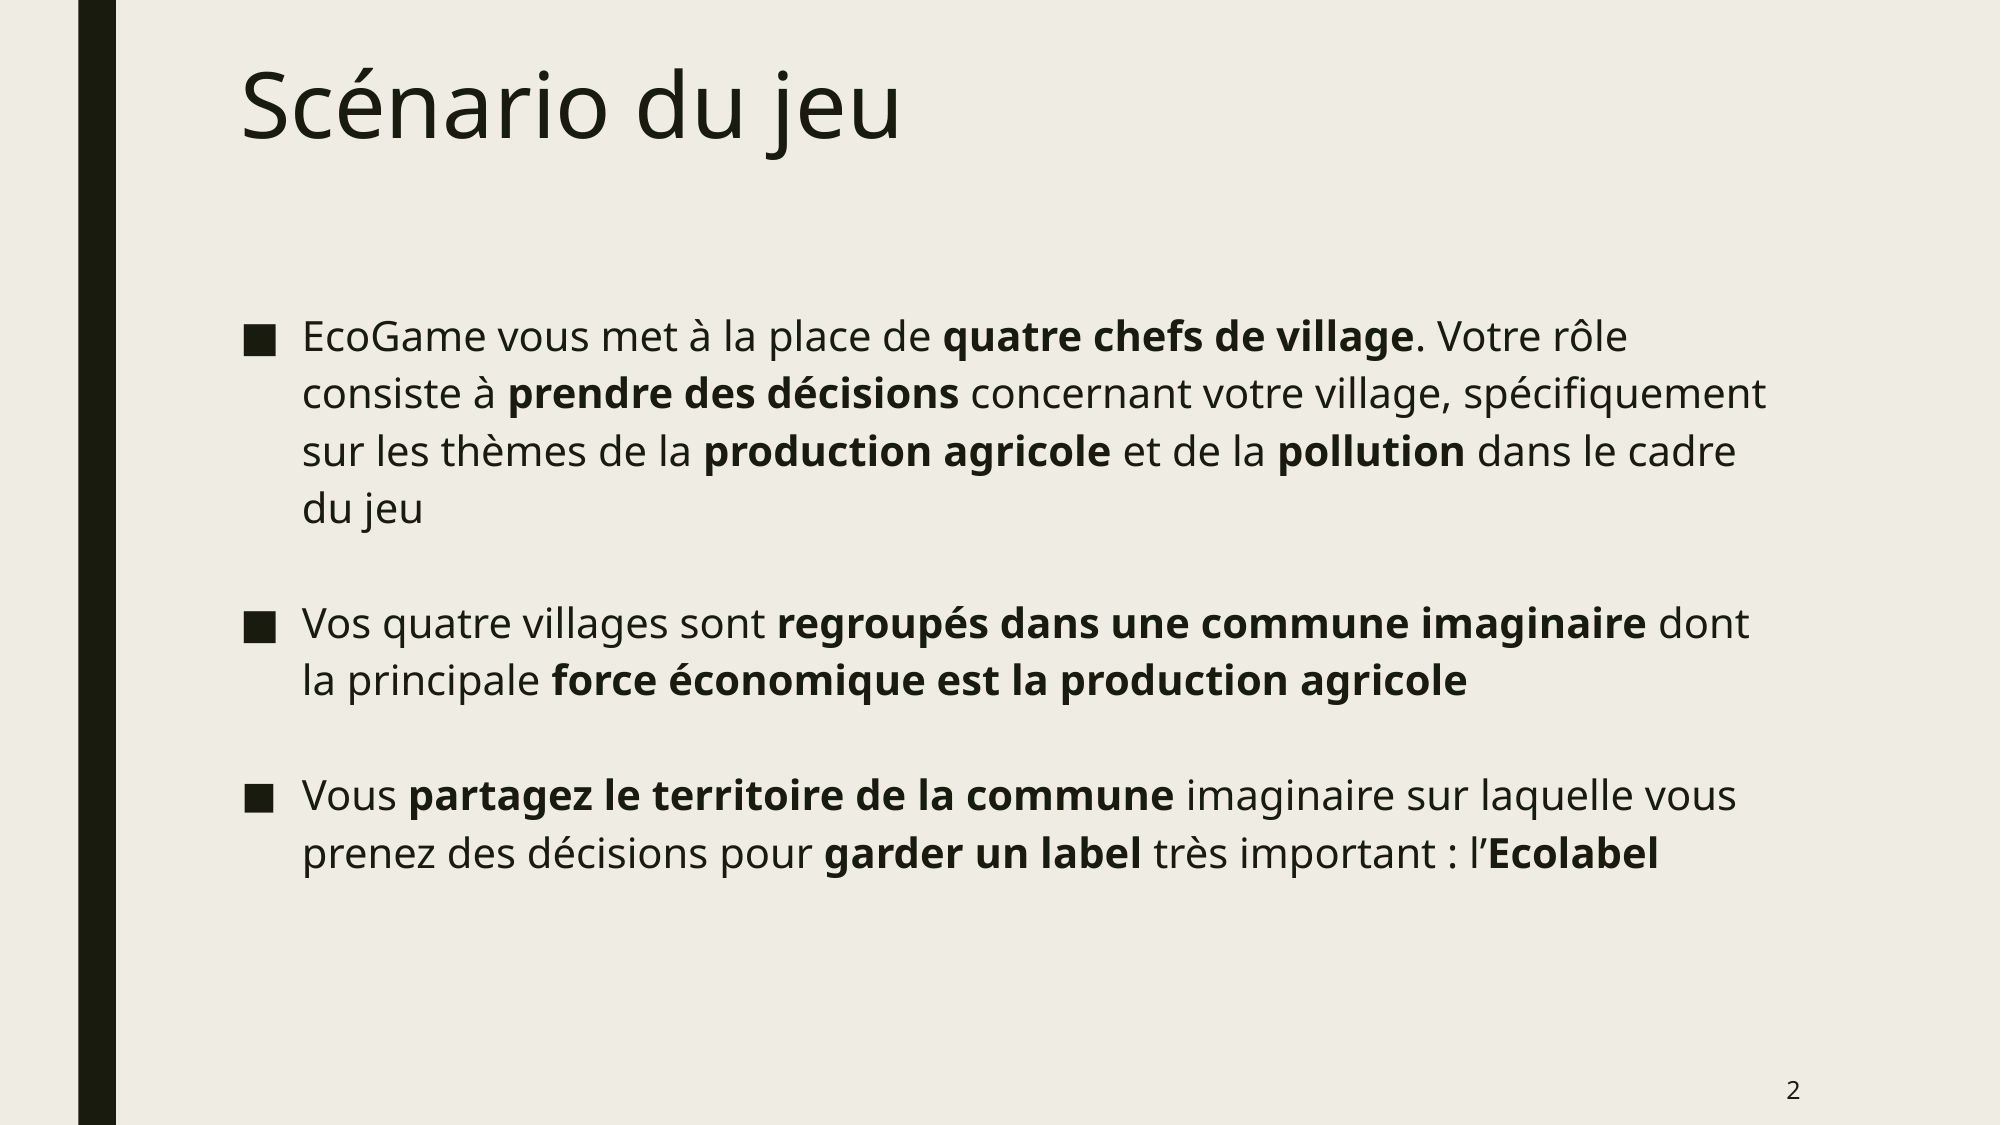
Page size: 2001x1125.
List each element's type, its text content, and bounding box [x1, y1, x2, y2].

title Scénario du jeu [225, 52, 1800, 173]
list EcoGame vous met à la place de quatre chefs de village. Votre rôle consiste à prendre des décisions concernant votre village, spécifiquement sur les thèmes de la production agricole et de la pollution dans le cadre du jeu Vos quatre villages sont regroupés dans une commune imaginaire dont la principale force économique est la production agricole Vous partagez le territoire de la commune imaginaire sur laquelle vous prenez des décisions pour garder un label très important : l’Ecolabel [225, 294, 1800, 892]
slide_number ‹#› [1553, 1058, 1816, 1125]
